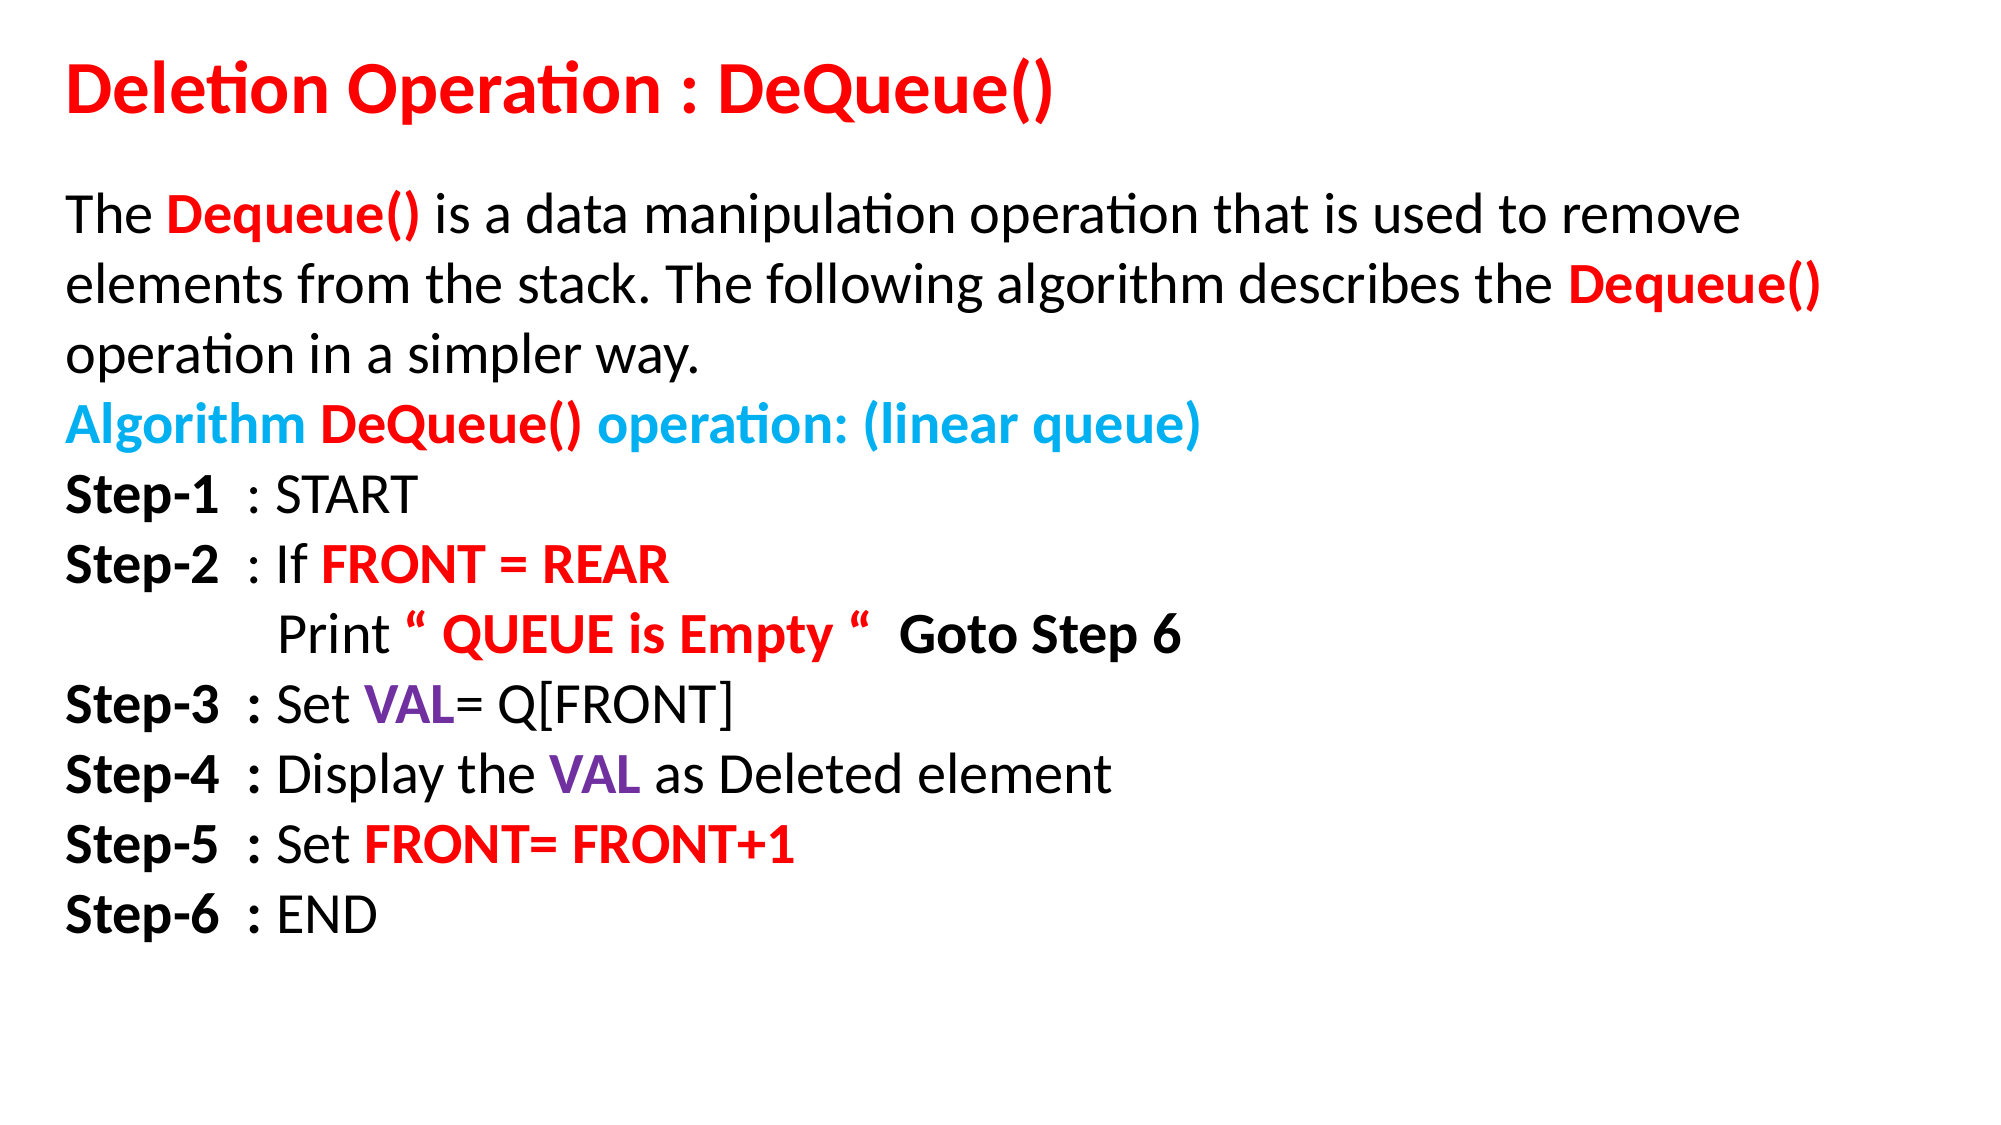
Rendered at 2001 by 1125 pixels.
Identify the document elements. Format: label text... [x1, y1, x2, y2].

text_box The Dequeue() is a data manipulation operation that is used to remove elements from the stack. The following algorithm describes the Dequeue() operation in a simpler way. Algorithm DeQueue() operation: (linear queue) Step-1 : START Step-2 : If FRONT = REAR Print “ QUEUE is Empty “ Goto Step 6 Step-3 : Set VAL= Q[FRONT] Step-4 : Display the VAL as Deleted element Step-5 : Set FRONT= FRONT+1 Step-6 : END [50, 167, 1884, 1125]
list Deletion Operation : DeQueue() [50, 40, 1829, 141]
